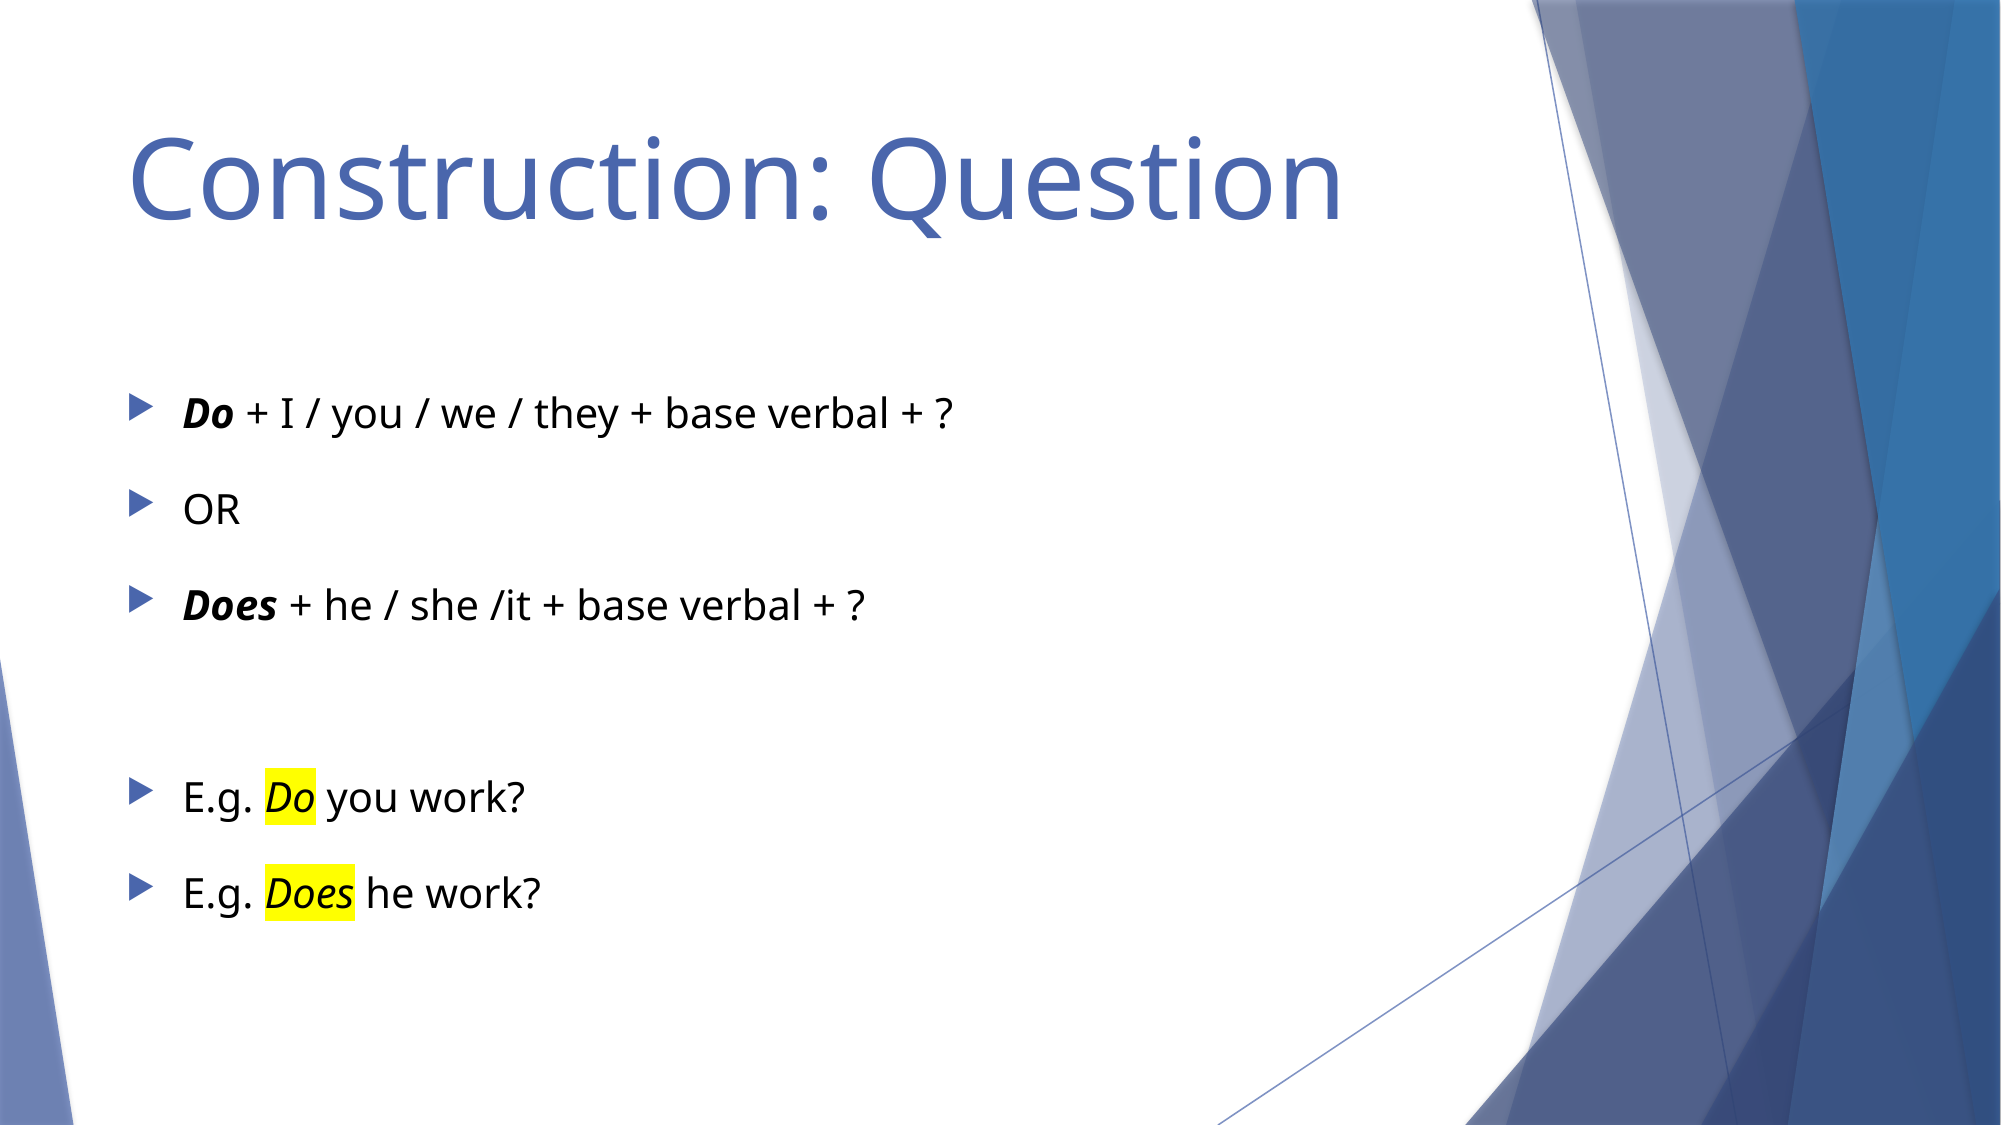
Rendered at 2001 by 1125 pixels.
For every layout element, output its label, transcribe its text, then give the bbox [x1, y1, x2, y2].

list Do + I / you / we / they + base verbal + ? OR Does + he / she /it + base verbal + ? E.g. Do you work? E.g. Does he work? [111, 354, 1522, 992]
title Construction: Question [111, 99, 1522, 317]
